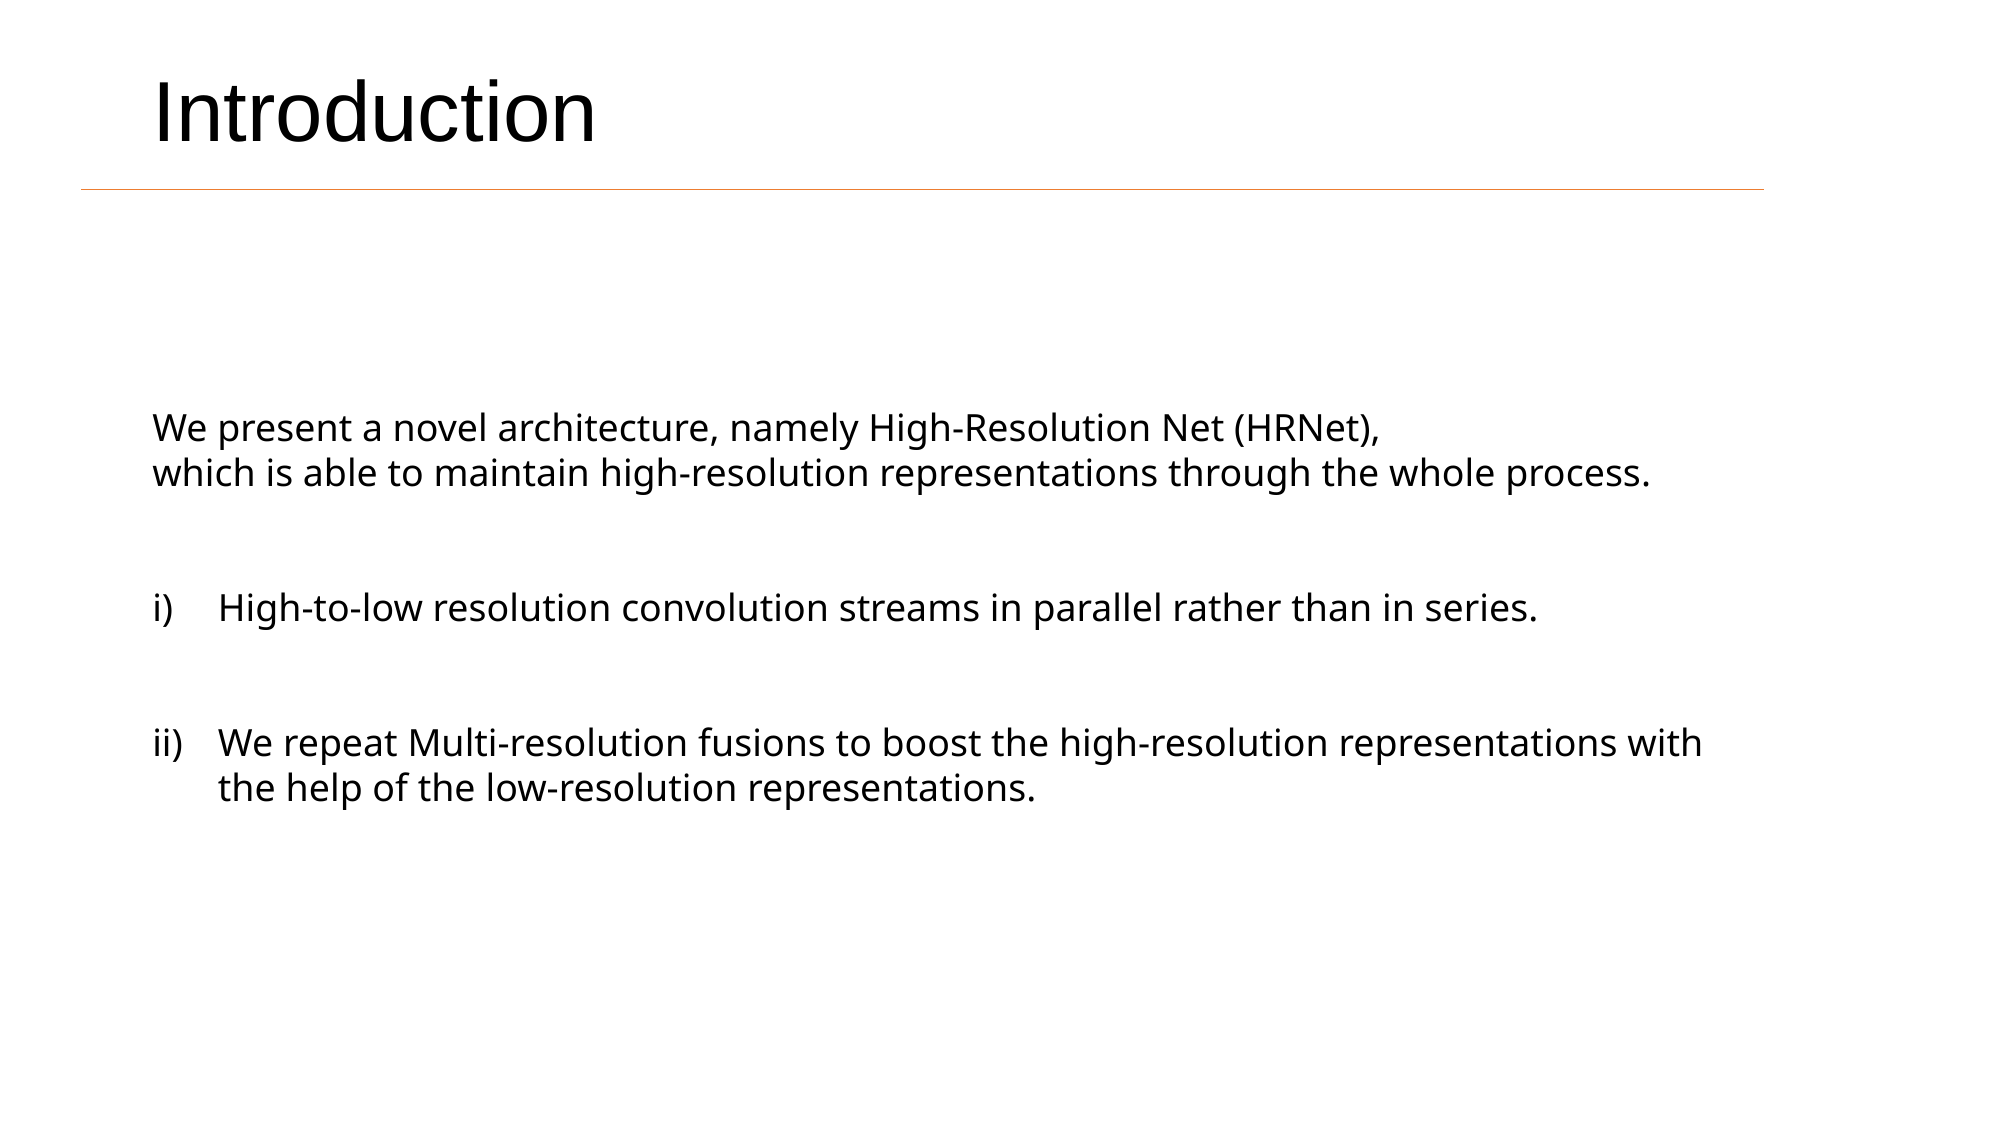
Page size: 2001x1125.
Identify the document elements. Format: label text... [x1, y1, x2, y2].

title Introduction [137, 59, 742, 168]
text_box We present a novel architecture, namely High-Resolution Net (HRNet), which is able to maintain high-resolution representations through the whole process. High-to-low resolution convolution streams in parallel rather than in series. We repeat Multi-resolution fusions to boost the high-resolution representations with the help of the low-resolution representations. [137, 396, 1781, 817]
